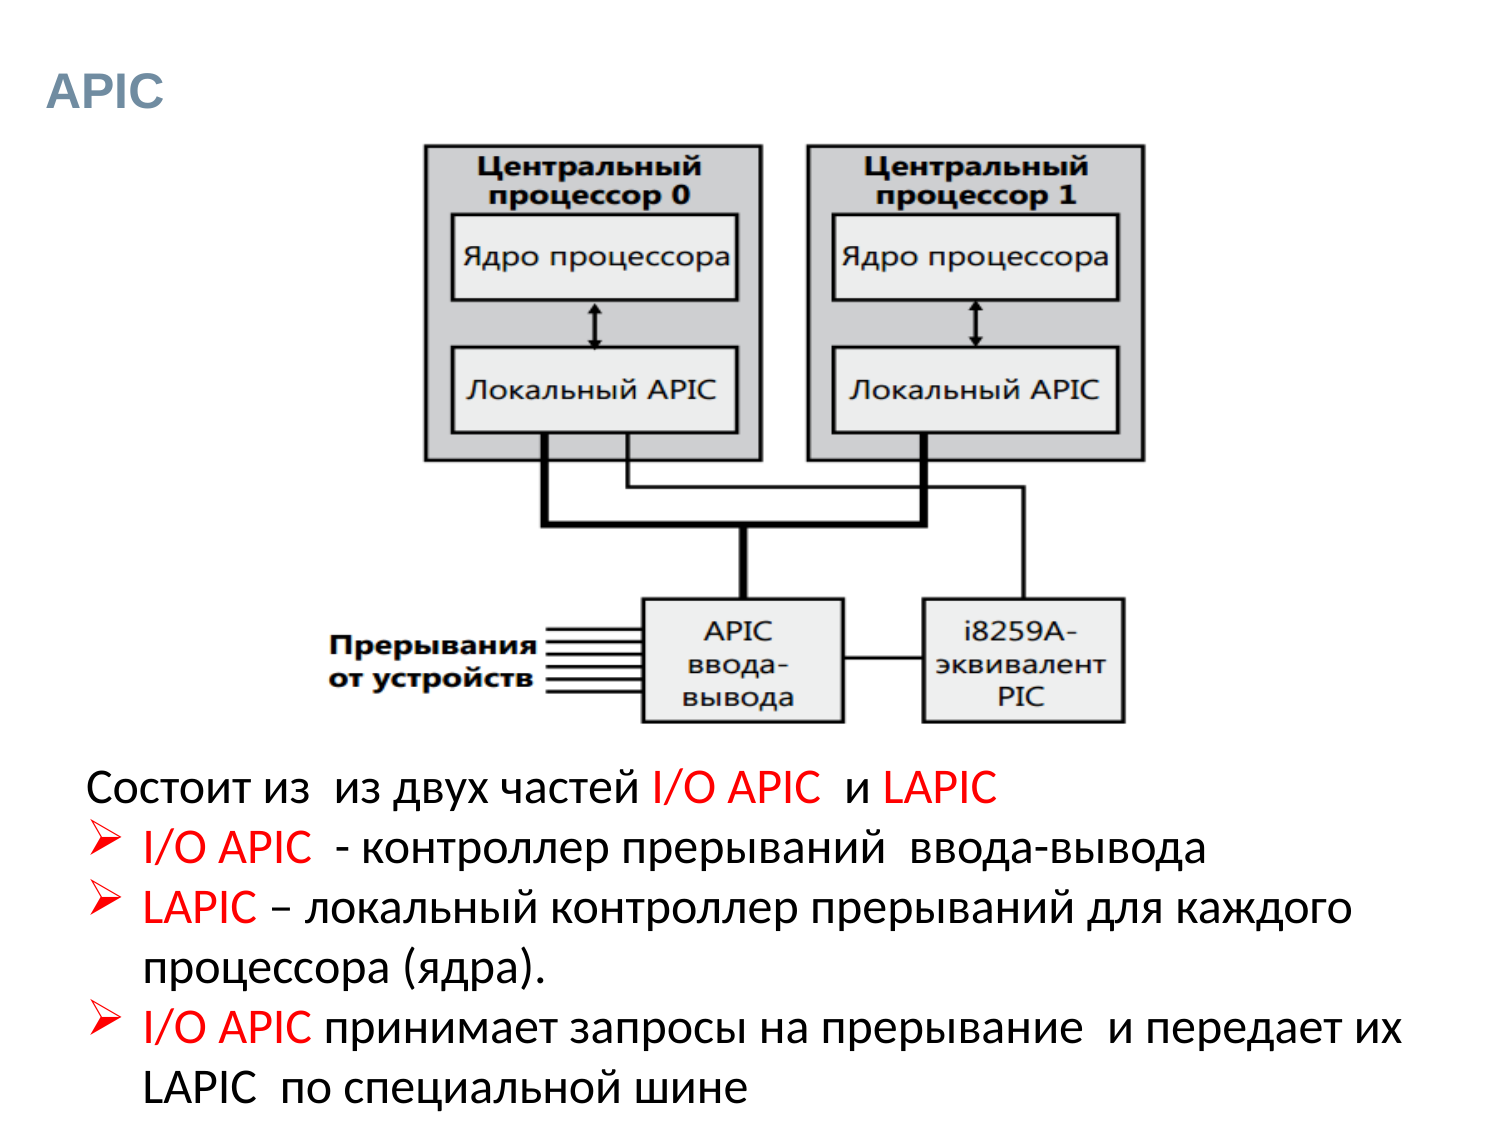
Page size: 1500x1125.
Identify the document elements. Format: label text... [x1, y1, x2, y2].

title APIC [0, 46, 1459, 131]
picture [219, 125, 1216, 747]
text_box Состоит из из двух частей I/O APIC и LAPIC I/O APIC - контроллер прерываний ввода-вывода LAPIC – локальный контроллер прерываний для каждого процессора (ядра). I/O АPIC принимает запросы на прерывание и передает их LAPIC по специальной шине [0, 746, 1483, 1121]
